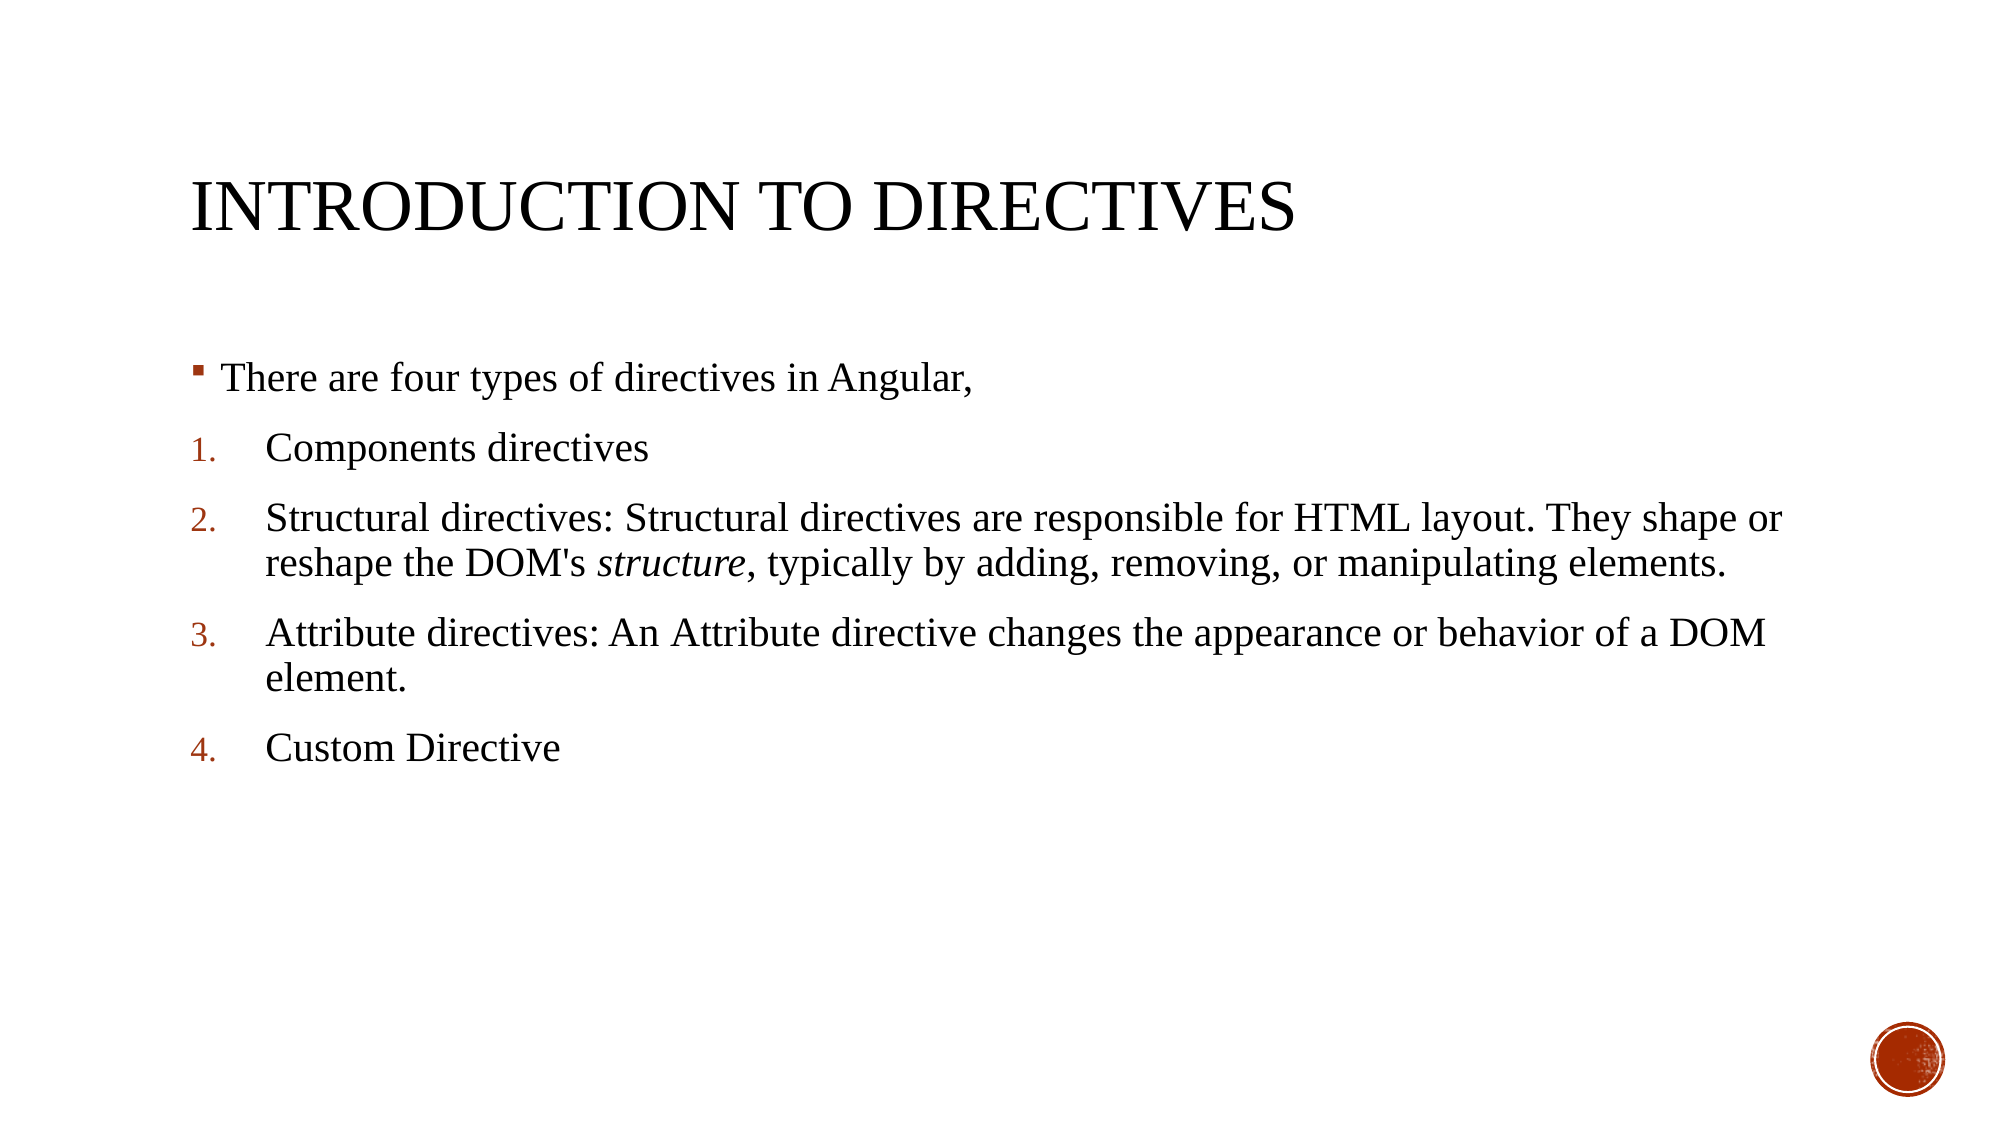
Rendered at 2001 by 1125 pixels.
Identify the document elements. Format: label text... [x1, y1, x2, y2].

title Introduction to Directives [175, 79, 1826, 344]
list There are four types of directives in Angular, Components directives Structural directives: Structural directives are responsible for HTML layout. They shape or reshape the DOM's structure, typically by adding, removing, or manipulating elements. Attribute directives: An Attribute directive changes the appearance or behavior of a DOM element. Custom Directive [175, 348, 1826, 1013]
